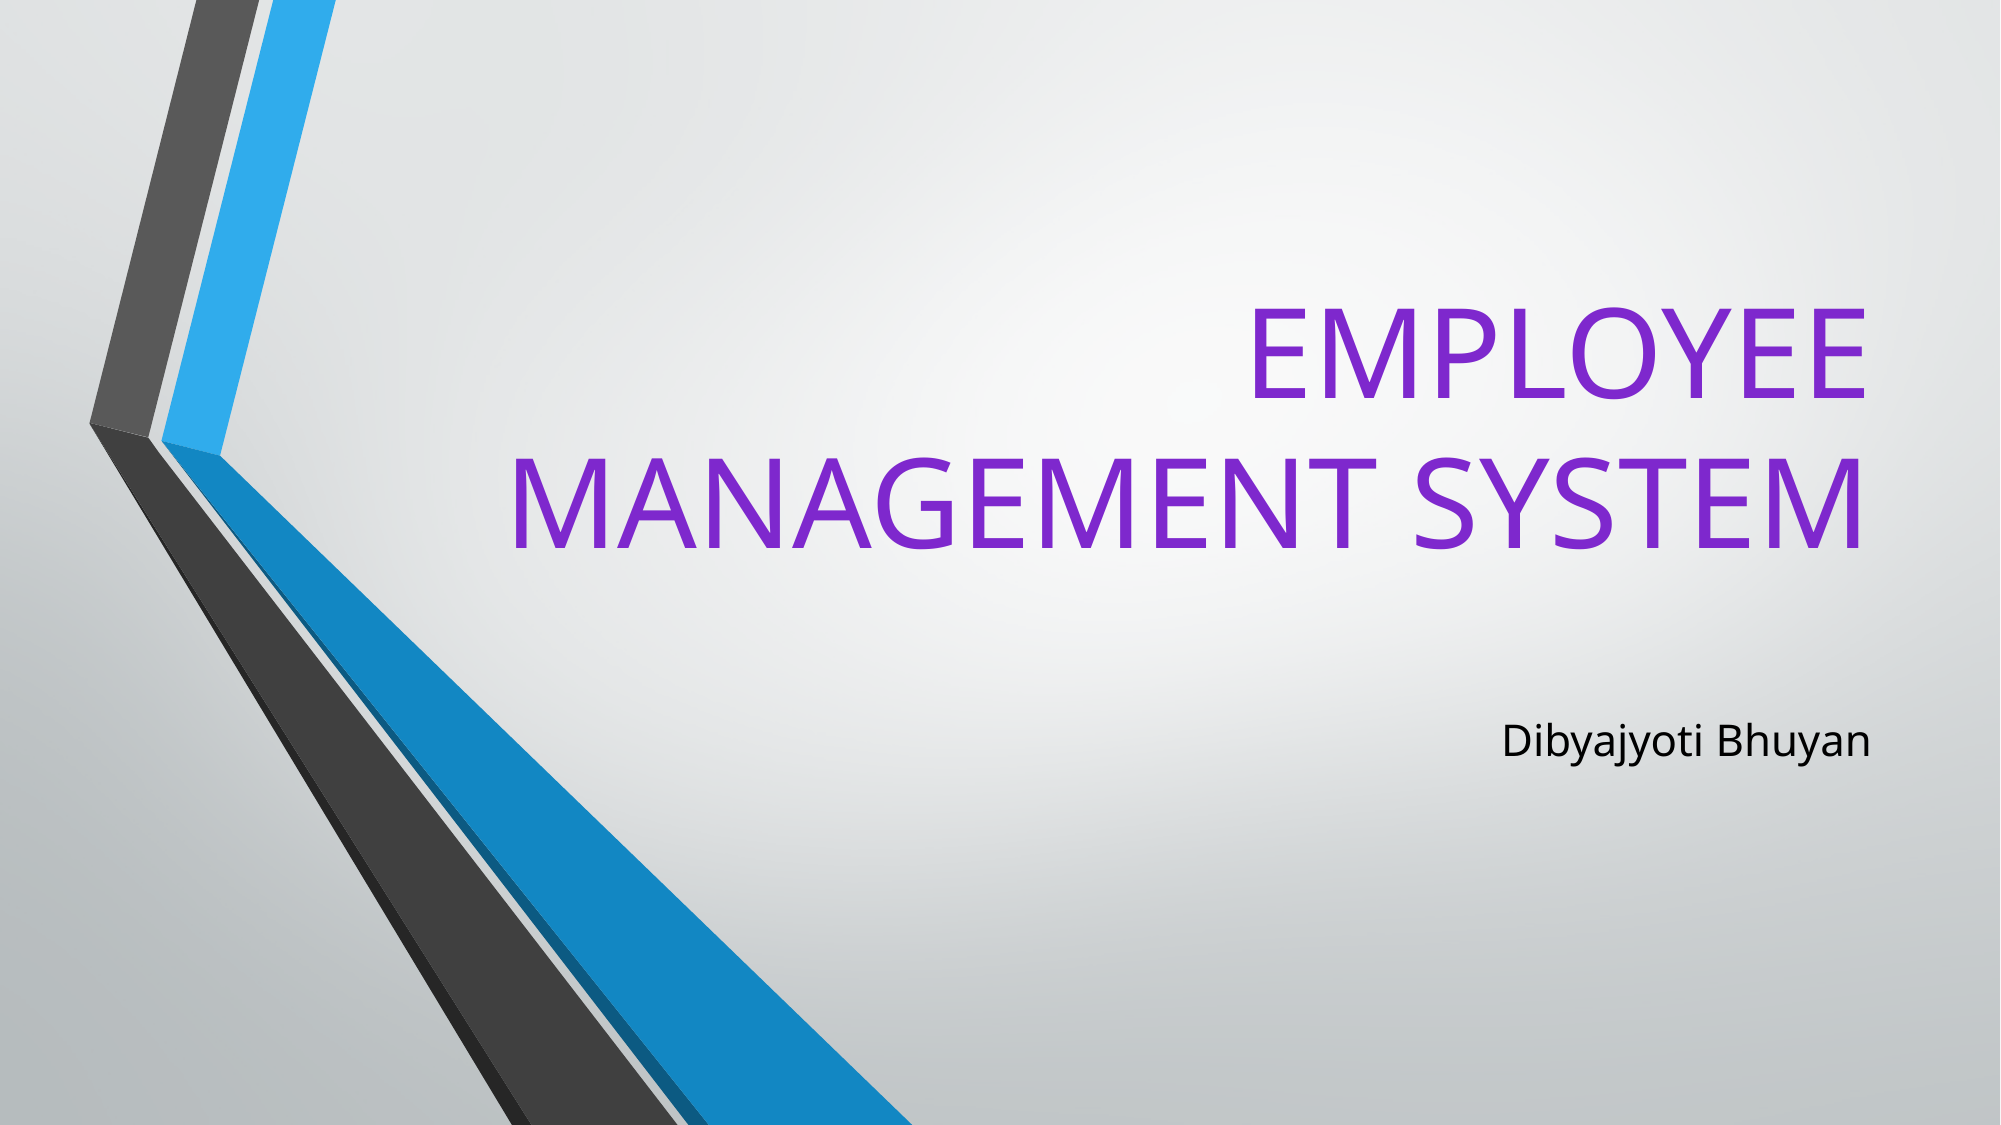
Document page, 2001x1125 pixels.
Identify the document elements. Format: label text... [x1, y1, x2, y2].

subtitle Dibyajyoti Bhuyan [740, 705, 1887, 934]
title EMPLOYEE MANAGEMENT SYSTEM [480, 151, 1887, 581]
